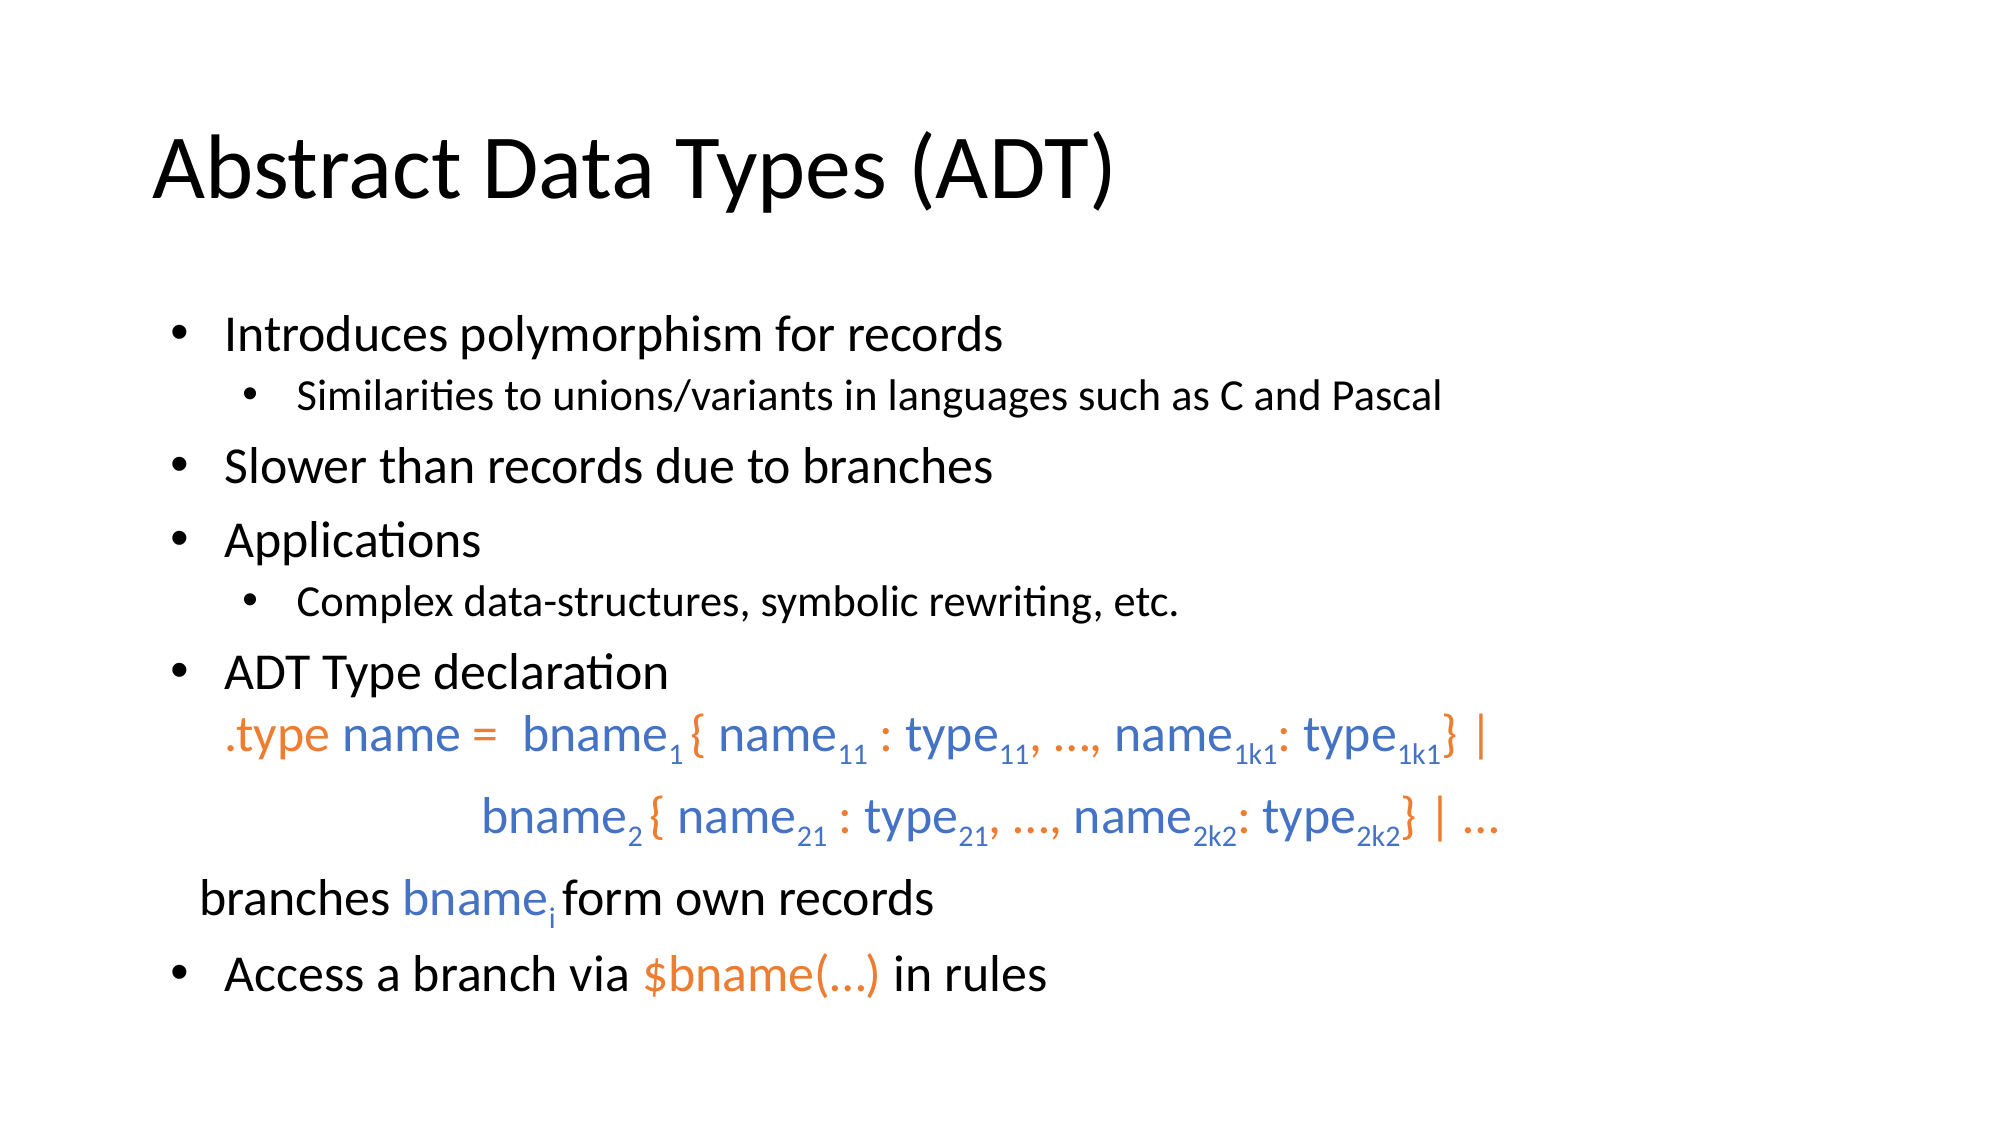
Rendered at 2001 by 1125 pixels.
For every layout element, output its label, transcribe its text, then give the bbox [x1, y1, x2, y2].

title Abstract Data Types (ADT) [137, 59, 1863, 278]
list Introduces polymorphism for records Similarities to unions/variants in languages such as C and Pascal Slower than records due to branches Applications Complex data-structures, symbolic rewriting, etc. ADT Type declaration .type name = bname1 { name11 : type11, …, name1k1: type1k1} | bname2 { name21 : type21, …, name2k2: type2k2} | … branches bnamei form own records Access a branch via $bname(…) in rules [137, 299, 1863, 1014]
